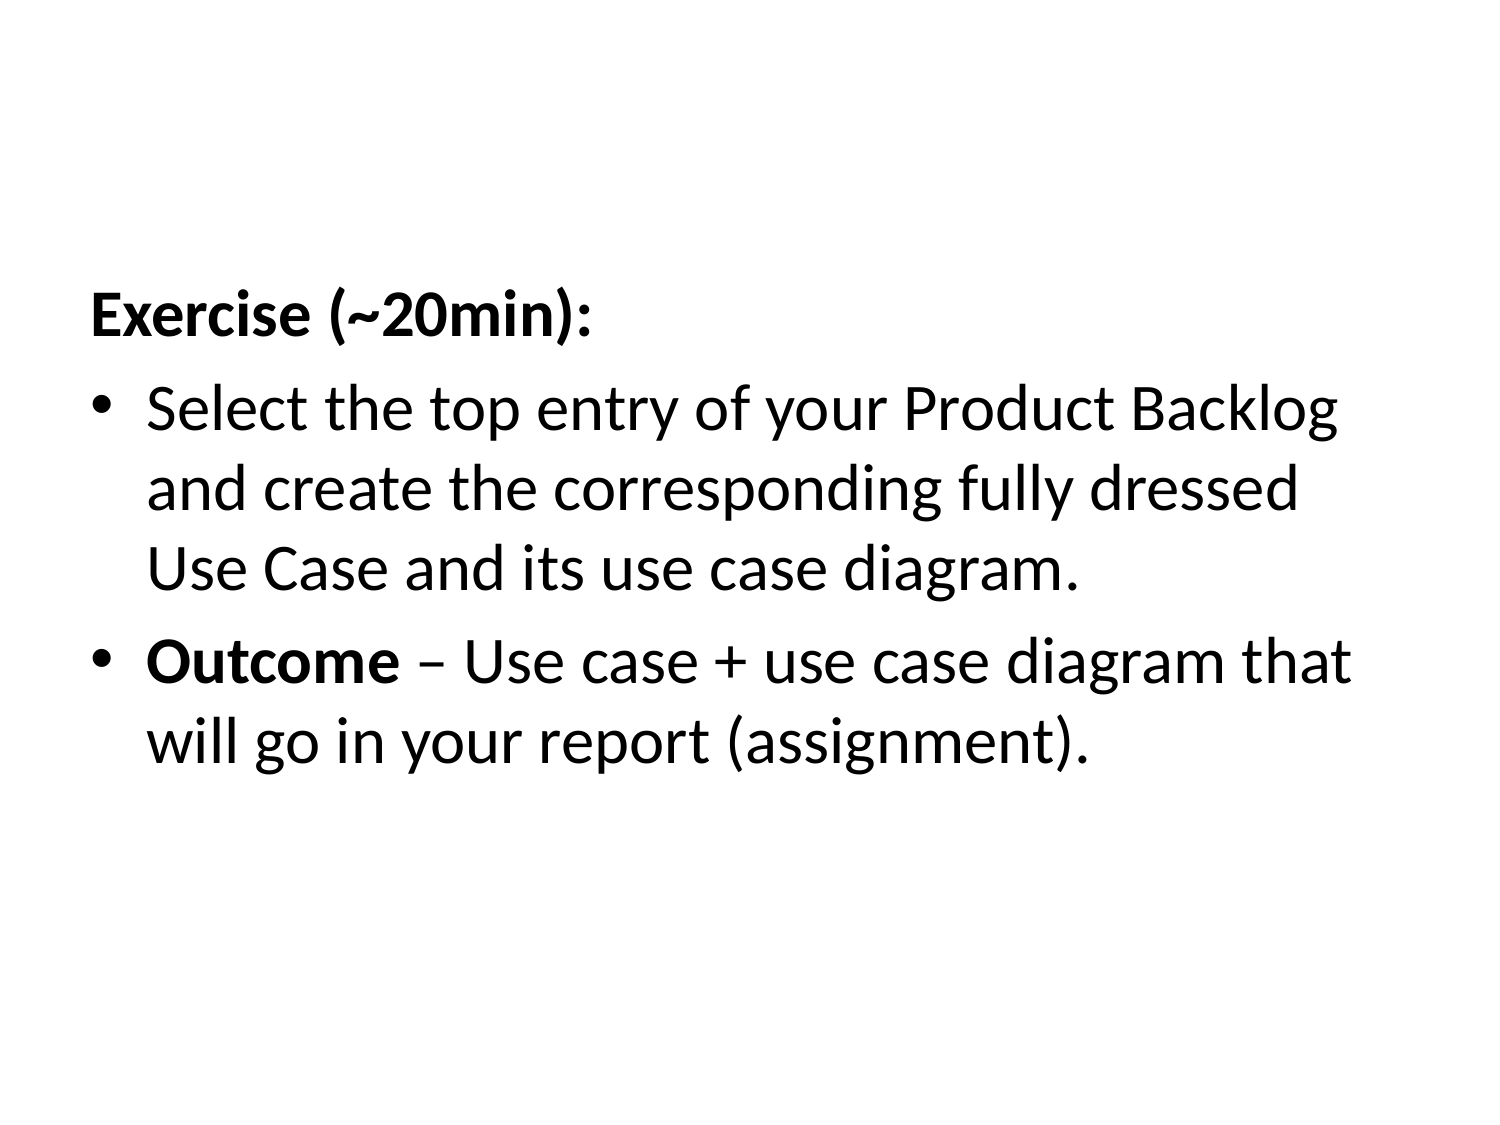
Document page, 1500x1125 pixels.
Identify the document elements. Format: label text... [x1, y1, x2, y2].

list Exercise (~20min): Select the top entry of your Product Backlog and create the corresponding fully dressed Use Case and its use case diagram. Outcome – Use case + use case diagram that will go in your report (assignment). [75, 262, 1425, 1005]
